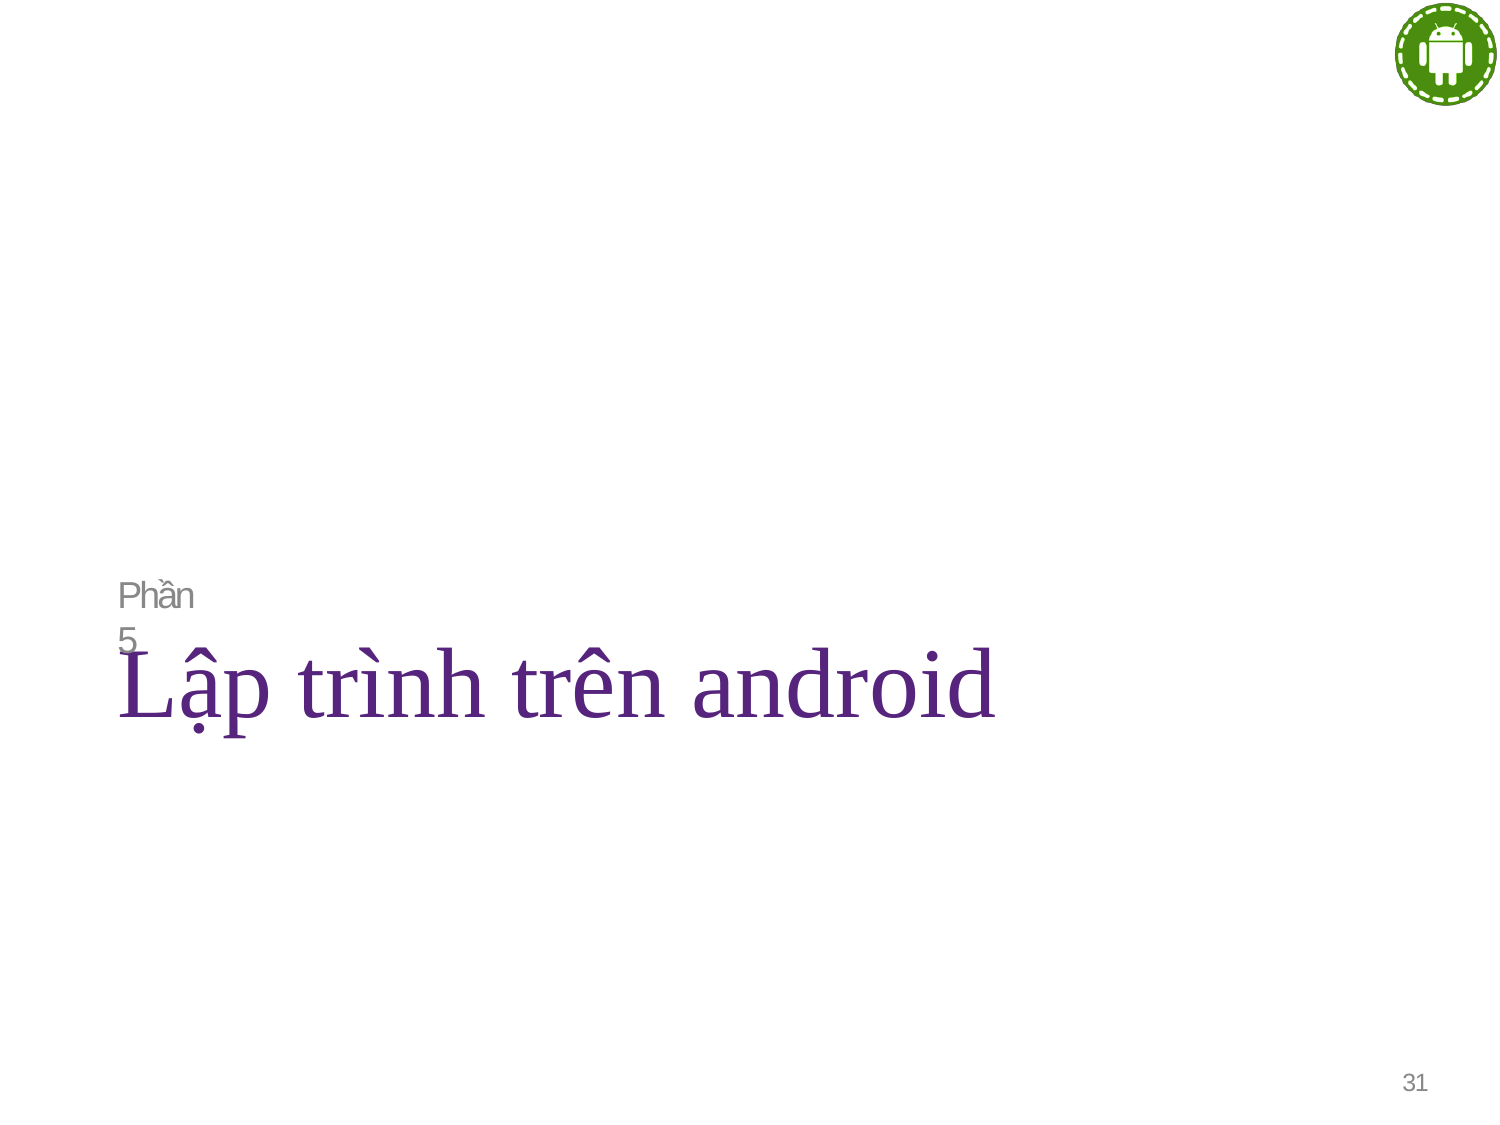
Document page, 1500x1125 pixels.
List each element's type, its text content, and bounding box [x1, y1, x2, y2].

title Lập trình trên android [115, 615, 1001, 806]
picture [1391, 0, 1500, 109]
slide_number 31 [1398, 1070, 1432, 1125]
text_box Phần 5 [115, 568, 224, 661]
